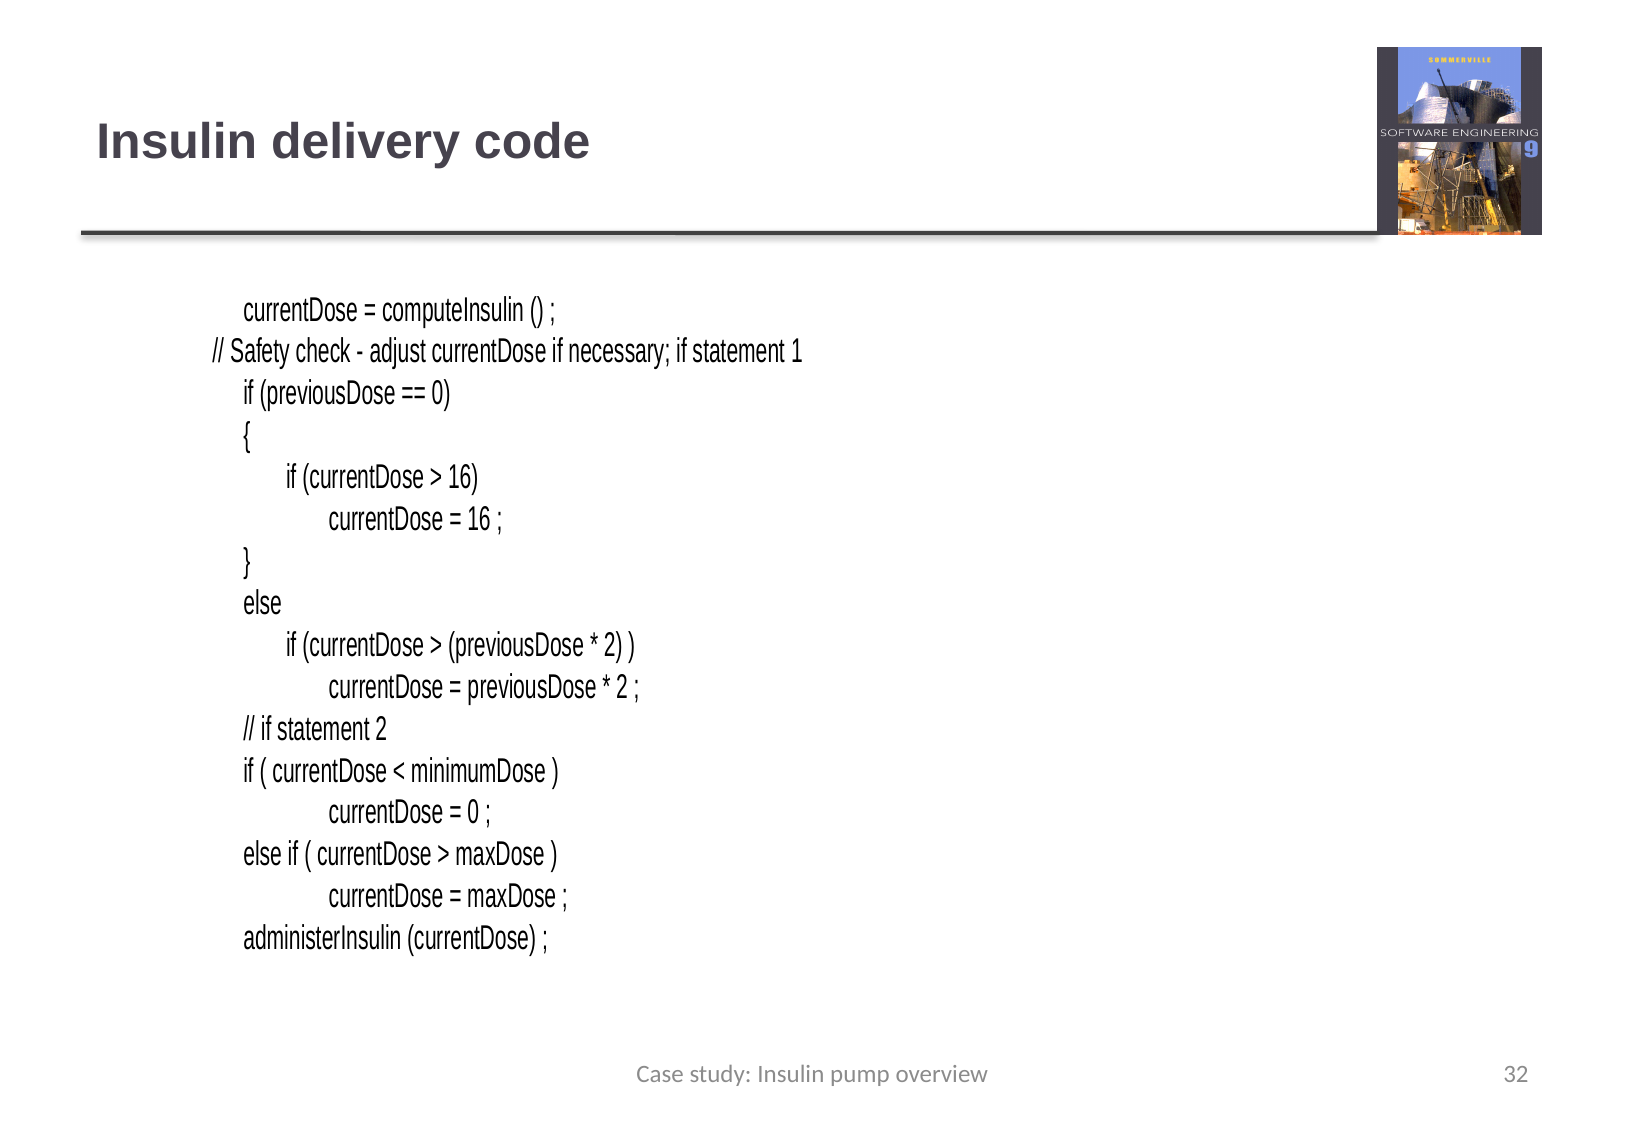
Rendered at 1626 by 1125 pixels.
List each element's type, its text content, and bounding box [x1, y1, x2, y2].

footer Case study: Insulin pump overview [555, 1042, 1070, 1103]
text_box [212, 287, 1238, 1001]
picture [1378, 47, 1542, 235]
slide_number 32 [1164, 1042, 1544, 1103]
title Insulin delivery code [80, 44, 1378, 233]
